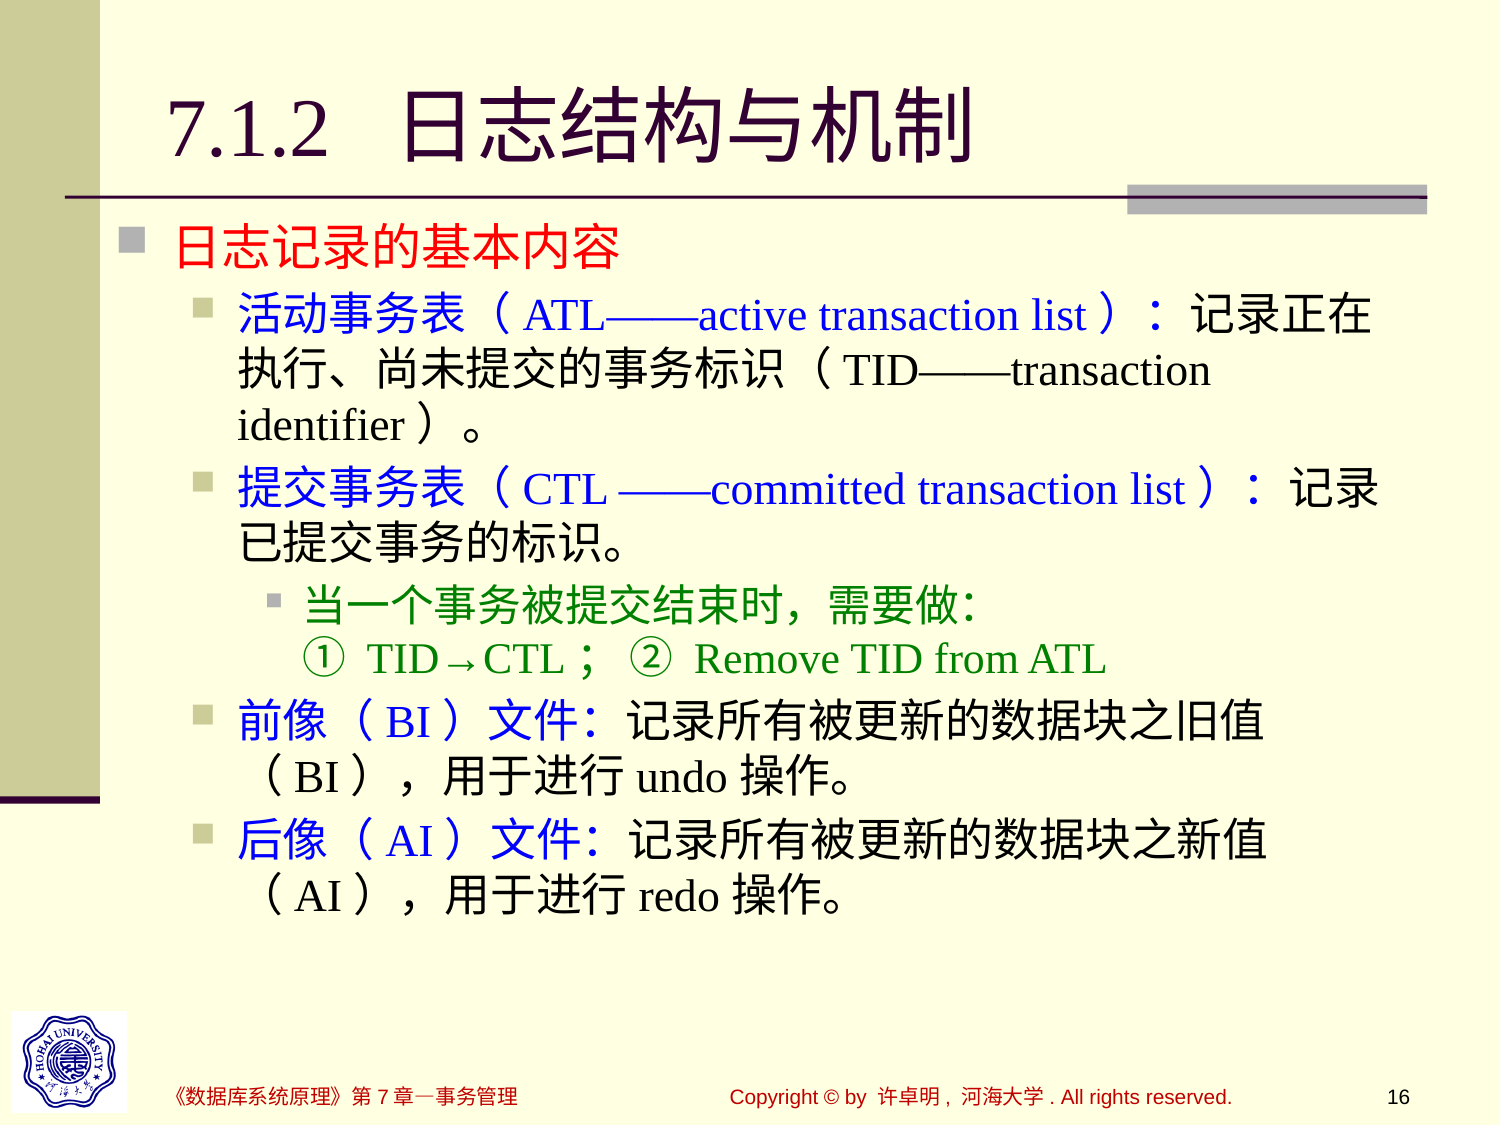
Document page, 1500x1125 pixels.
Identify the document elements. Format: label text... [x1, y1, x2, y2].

footer 《数据库系统原理》第7章—事务管理 [149, 1076, 703, 1117]
slide_number Copyright © by 许卓明, 河海大学. All rights reserved. [714, 1076, 1306, 1117]
slide_number 16 [1316, 1076, 1426, 1117]
picture [11, 1011, 127, 1113]
title 7.1.2 日志结构与机制 [149, 45, 1426, 197]
list 日志记录的基本内容 活动事务表（ATL——active transaction list）：记录正在执行、尚未提交的事务标识（TID——transaction identifier）。 提交事务表（CTL ——committed transaction list）：记录已提交事务的标识。 当一个事务被提交结束时，需要做： ① TID→CTL； ② Remove TID from ATL 前像（BI）文件：记录所有被更新的数据块之旧值（BI），用于进行undo操作。 后像（AI）文件：记录所有被更新的数据块之新值（AI），用于进行redo操作。 [100, 207, 1426, 1059]
